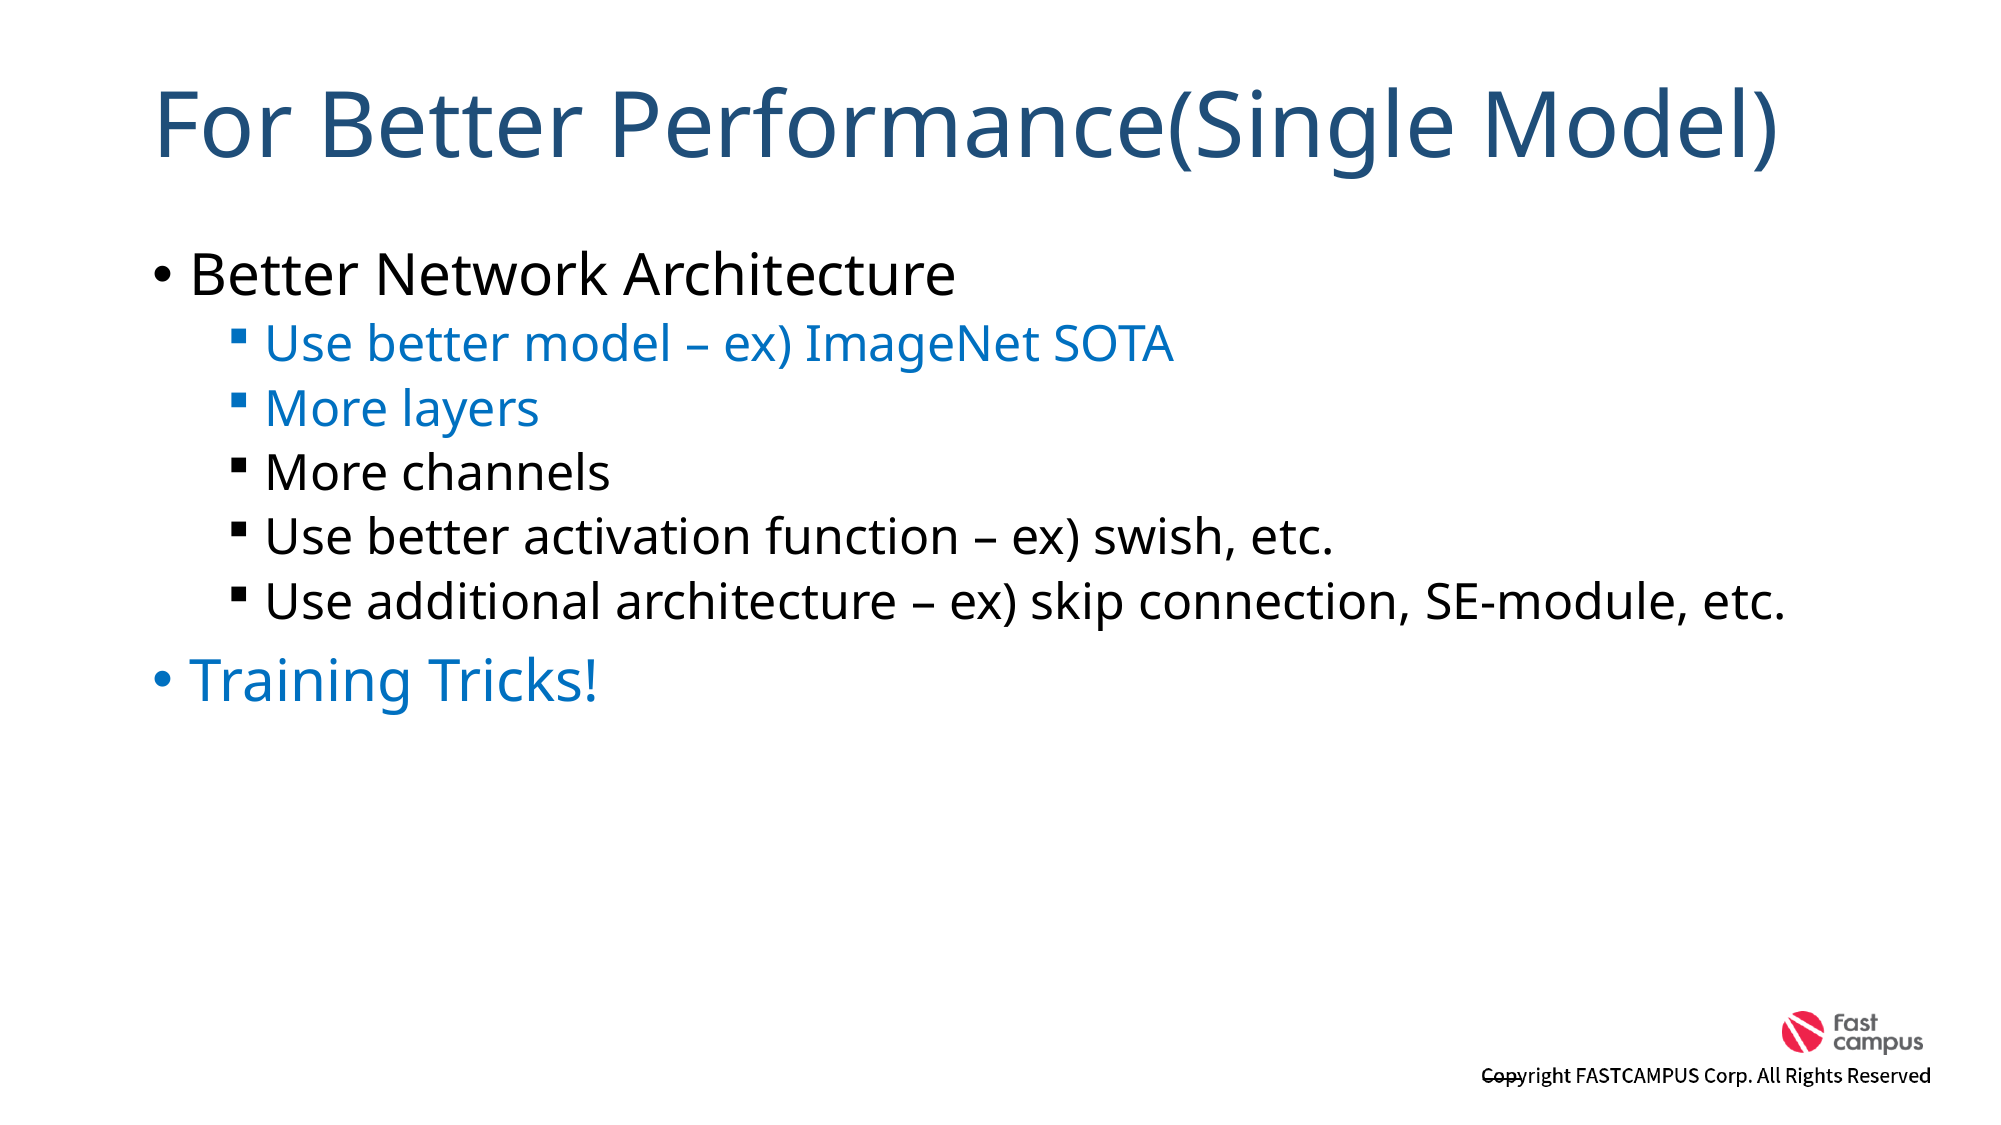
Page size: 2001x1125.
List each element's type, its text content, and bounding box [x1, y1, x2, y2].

picture [1457, 984, 2000, 1125]
list Better Network Architecture Use better model – ex) ImageNet SOTA More layers More channels Use better activation function – ex) swish, etc. Use additional architecture – ex) skip connection, SE-module, etc. Training Tricks! [137, 237, 1863, 1014]
title For Better Performance(Single Model) [137, 33, 1863, 222]
